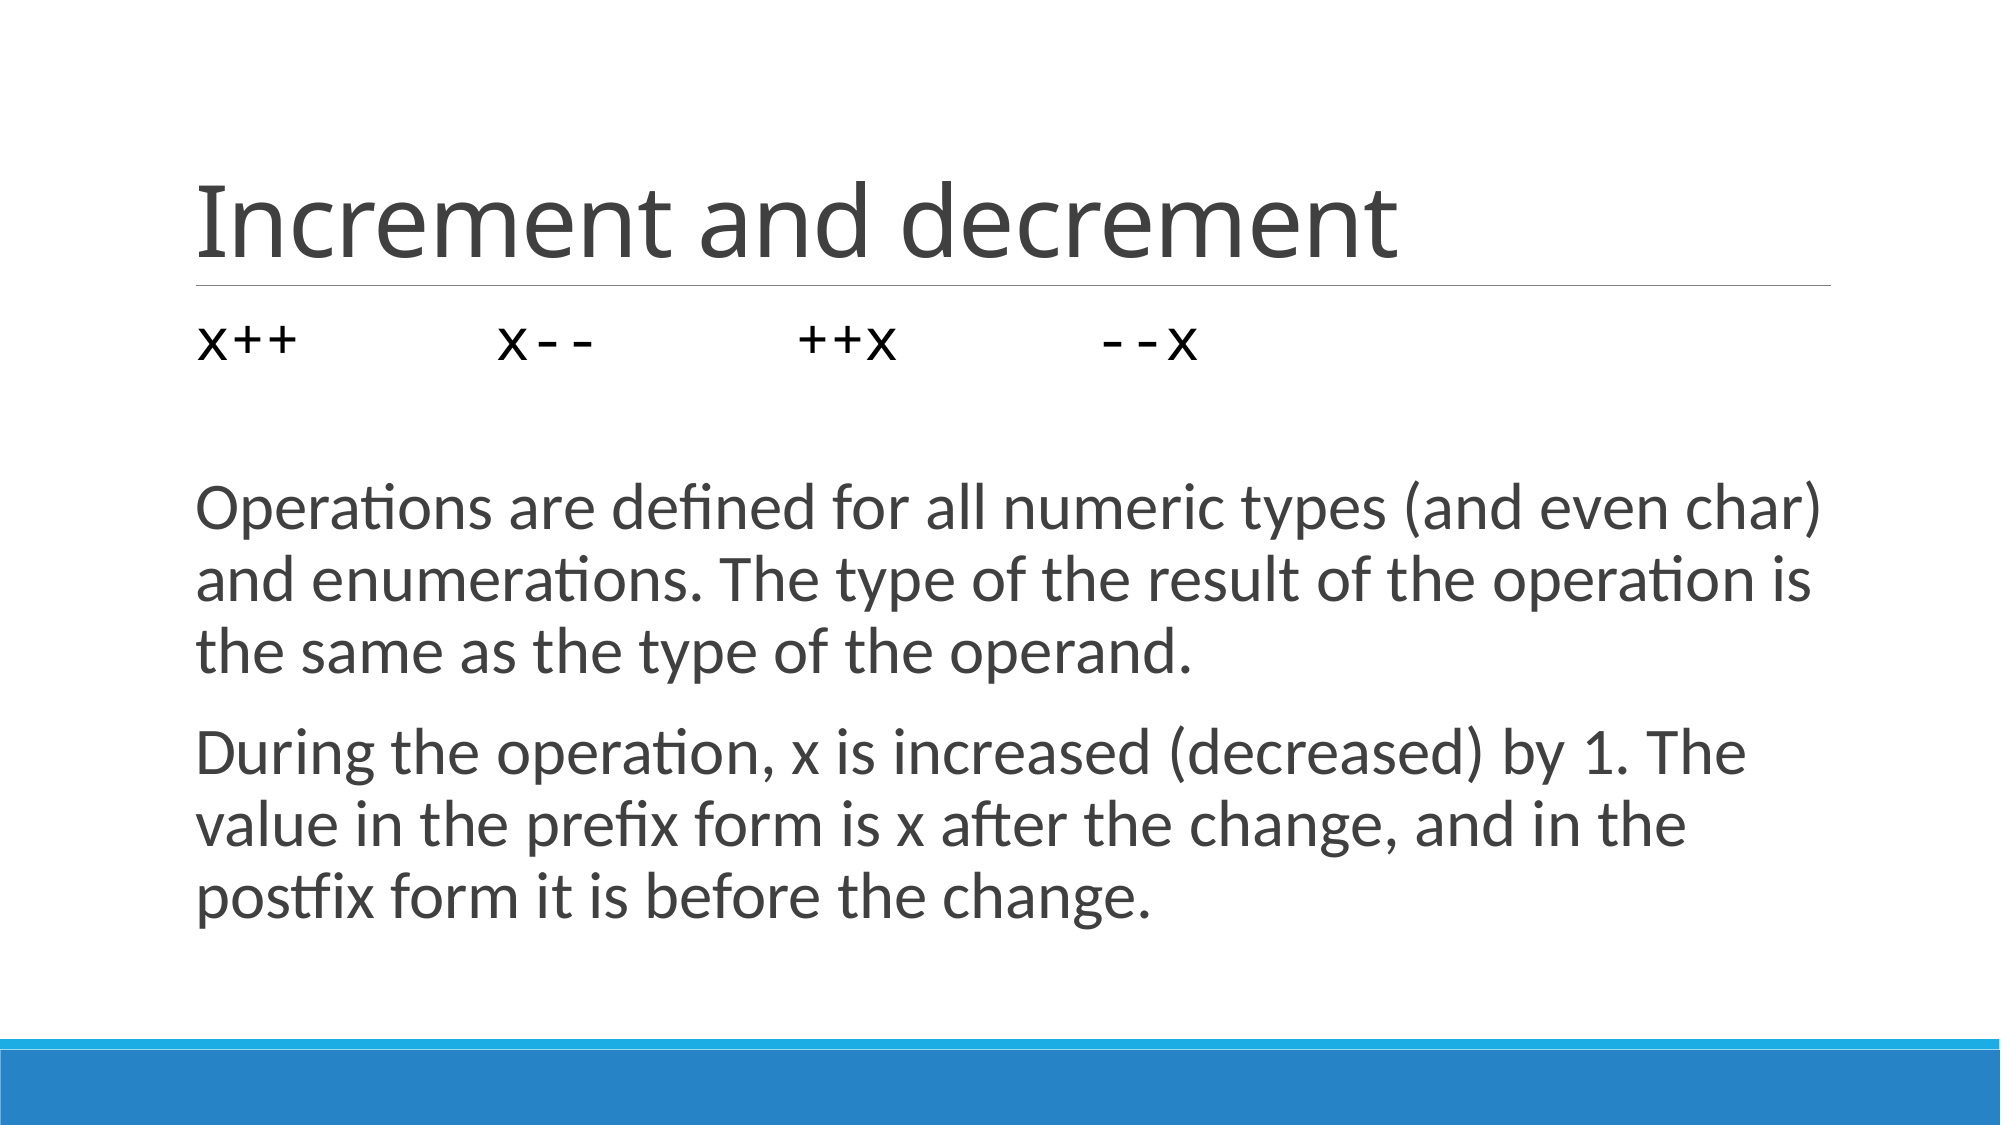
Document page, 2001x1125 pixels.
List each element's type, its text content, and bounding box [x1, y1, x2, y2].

list x++ x-- ++x --x Operations are defined for all numeric types (and even char) and enumerations. The type of the result of the operation is the same as the type of the operand. During the operation, x is increased (decreased) by 1. The value in the prefix form is x after the change, and in the postfix form it is before the change. [180, 302, 1830, 1027]
title Increment and decrement [180, 47, 1830, 285]
